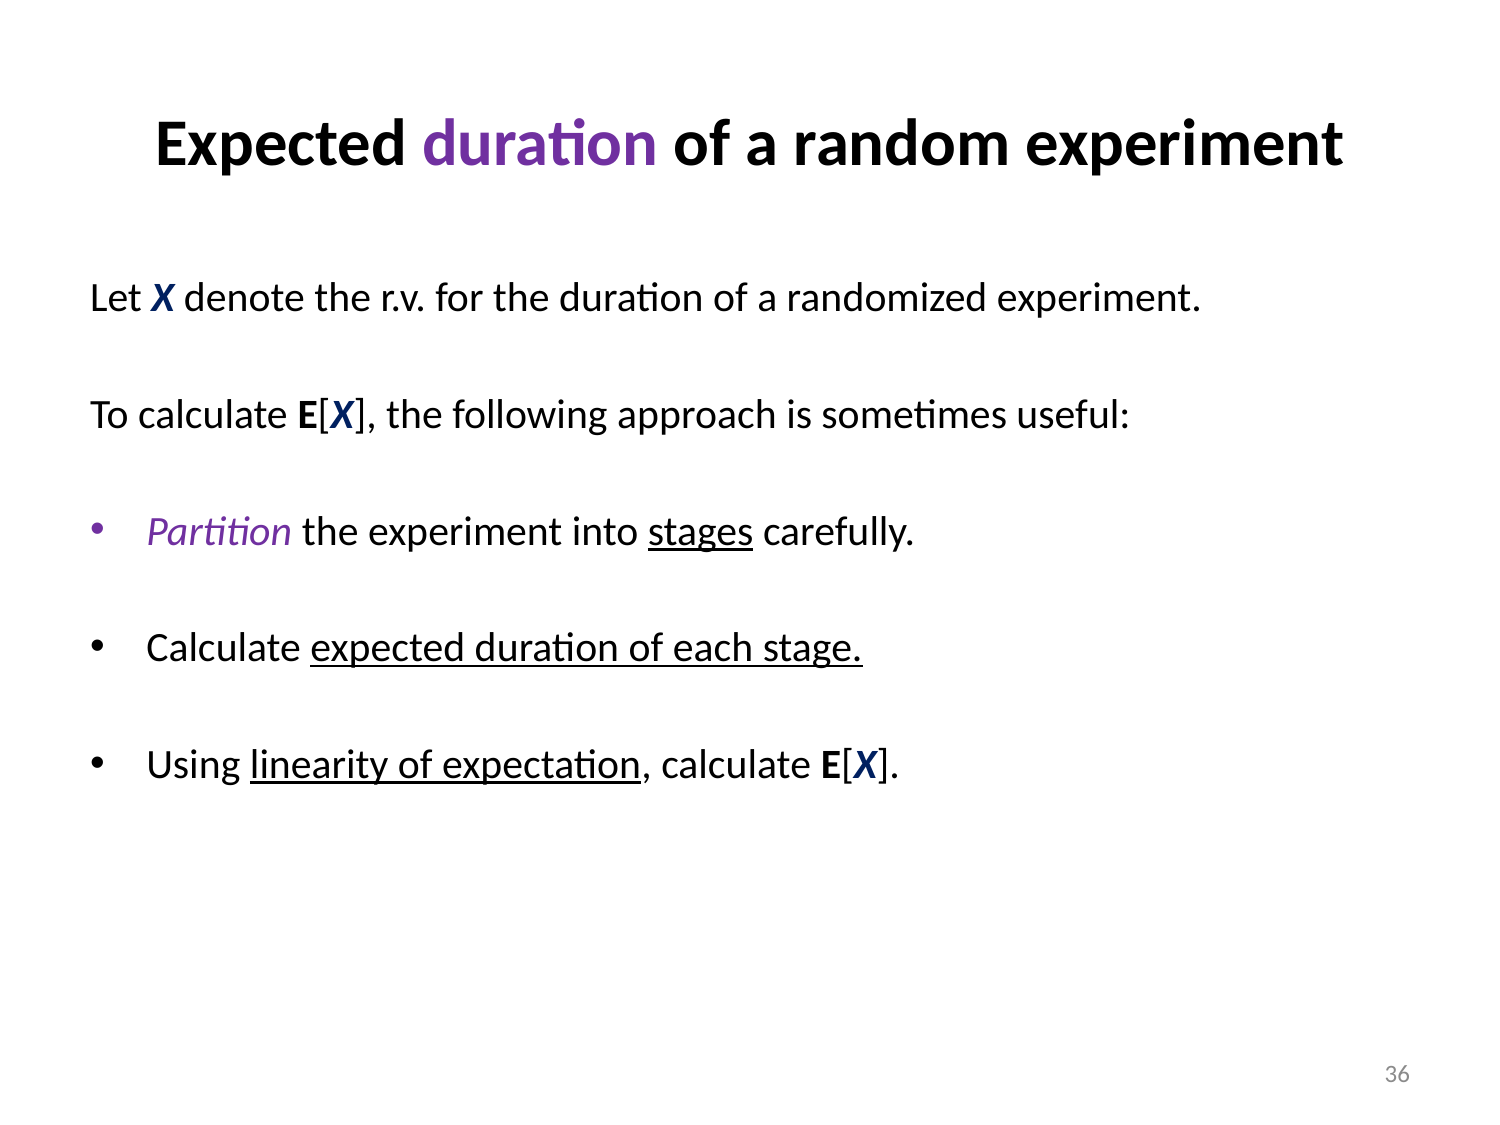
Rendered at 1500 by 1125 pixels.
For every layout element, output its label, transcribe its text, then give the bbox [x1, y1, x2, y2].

list Let X denote the r.v. for the duration of a randomized experiment. To calculate E[X], the following approach is sometimes useful: Partition the experiment into stages carefully. Calculate expected duration of each stage. Using linearity of expectation, calculate E[X]. [75, 262, 1438, 1038]
title Expected duration of a random experiment [75, 45, 1425, 233]
slide_number 36 [1074, 1042, 1425, 1103]
